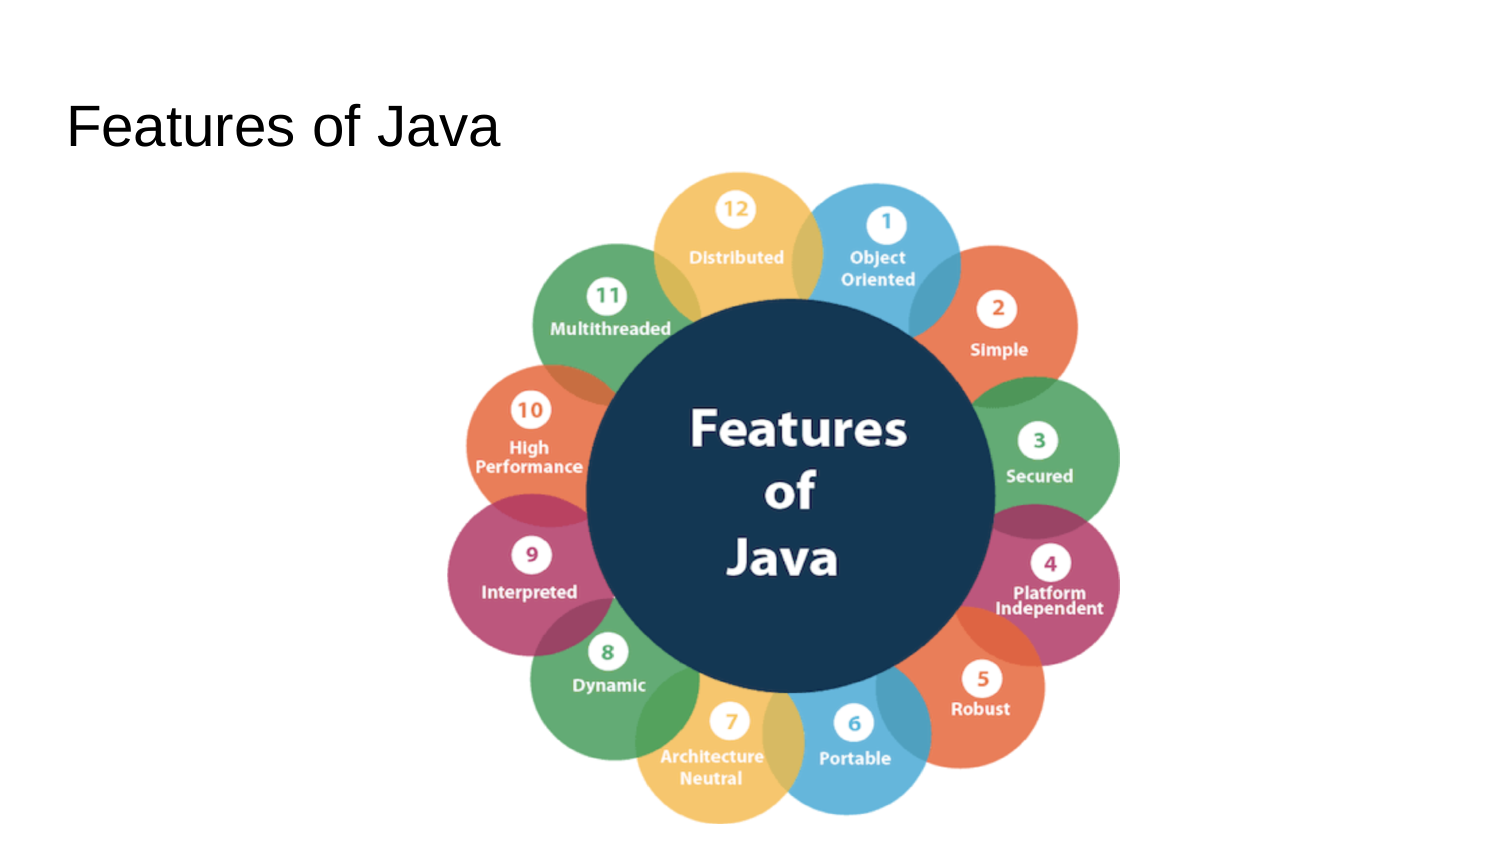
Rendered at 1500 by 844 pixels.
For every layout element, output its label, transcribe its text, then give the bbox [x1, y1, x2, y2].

title Features of Java [51, 72, 1449, 167]
picture [440, 166, 1129, 824]
